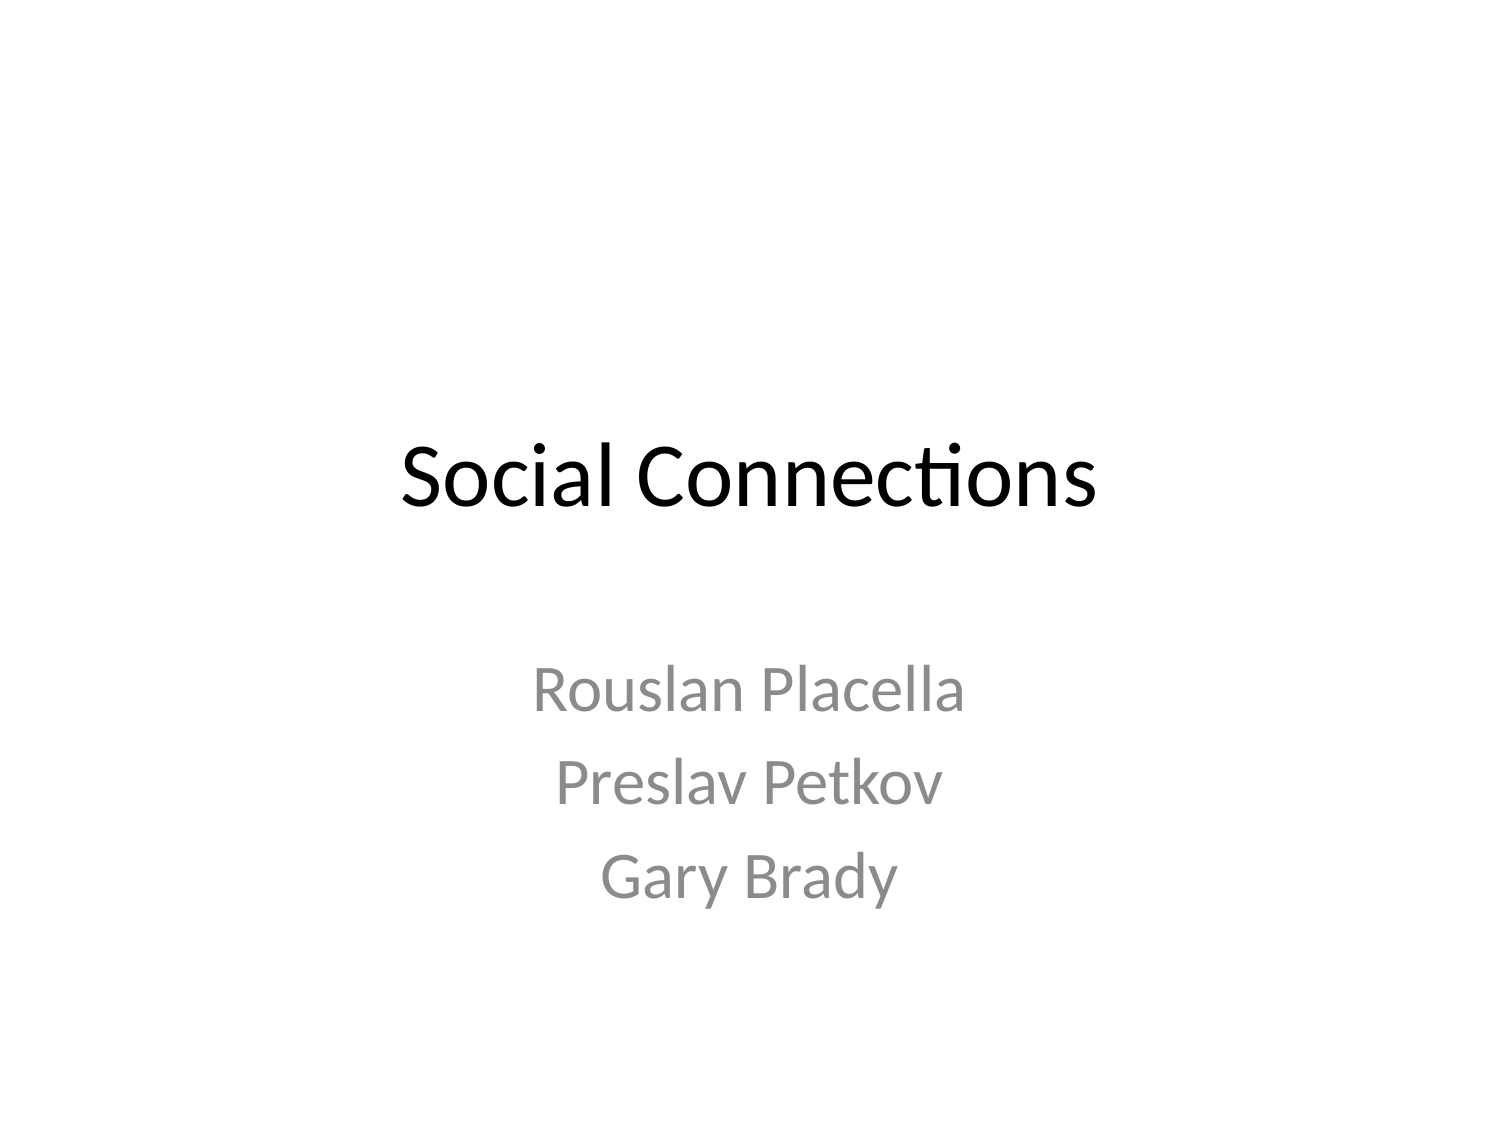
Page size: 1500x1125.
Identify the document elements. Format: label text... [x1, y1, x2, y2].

title Social Connections [112, 349, 1388, 591]
subtitle Rouslan Placella Preslav Petkov Gary Brady [225, 637, 1275, 925]
